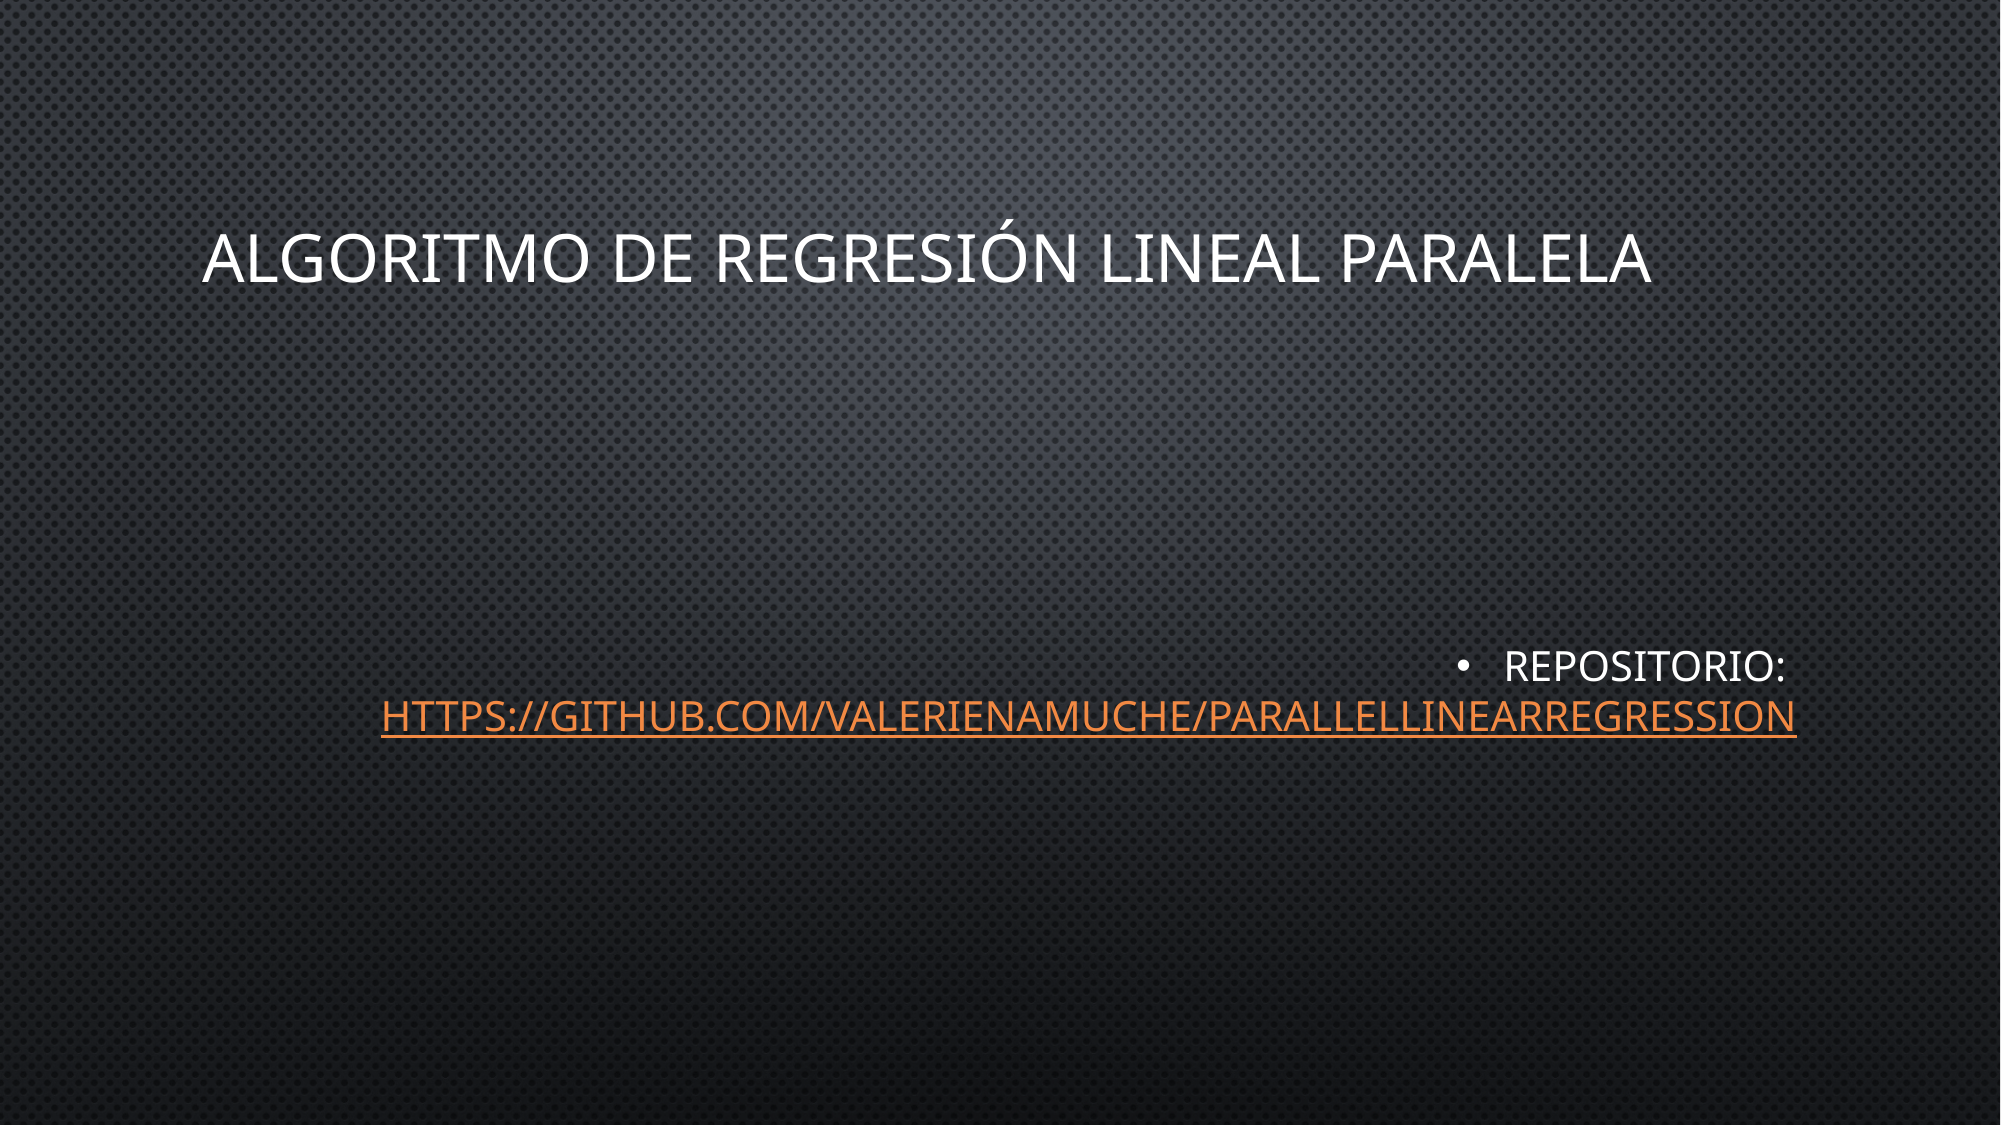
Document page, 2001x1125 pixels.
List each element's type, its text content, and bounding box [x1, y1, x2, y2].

title ALGORITMO DE Regresión lineal paralela [187, 99, 1813, 413]
list REPOSITORIO: https://github.com/ValerieNamuche/ParallelLinearRegression [187, 437, 1813, 950]
